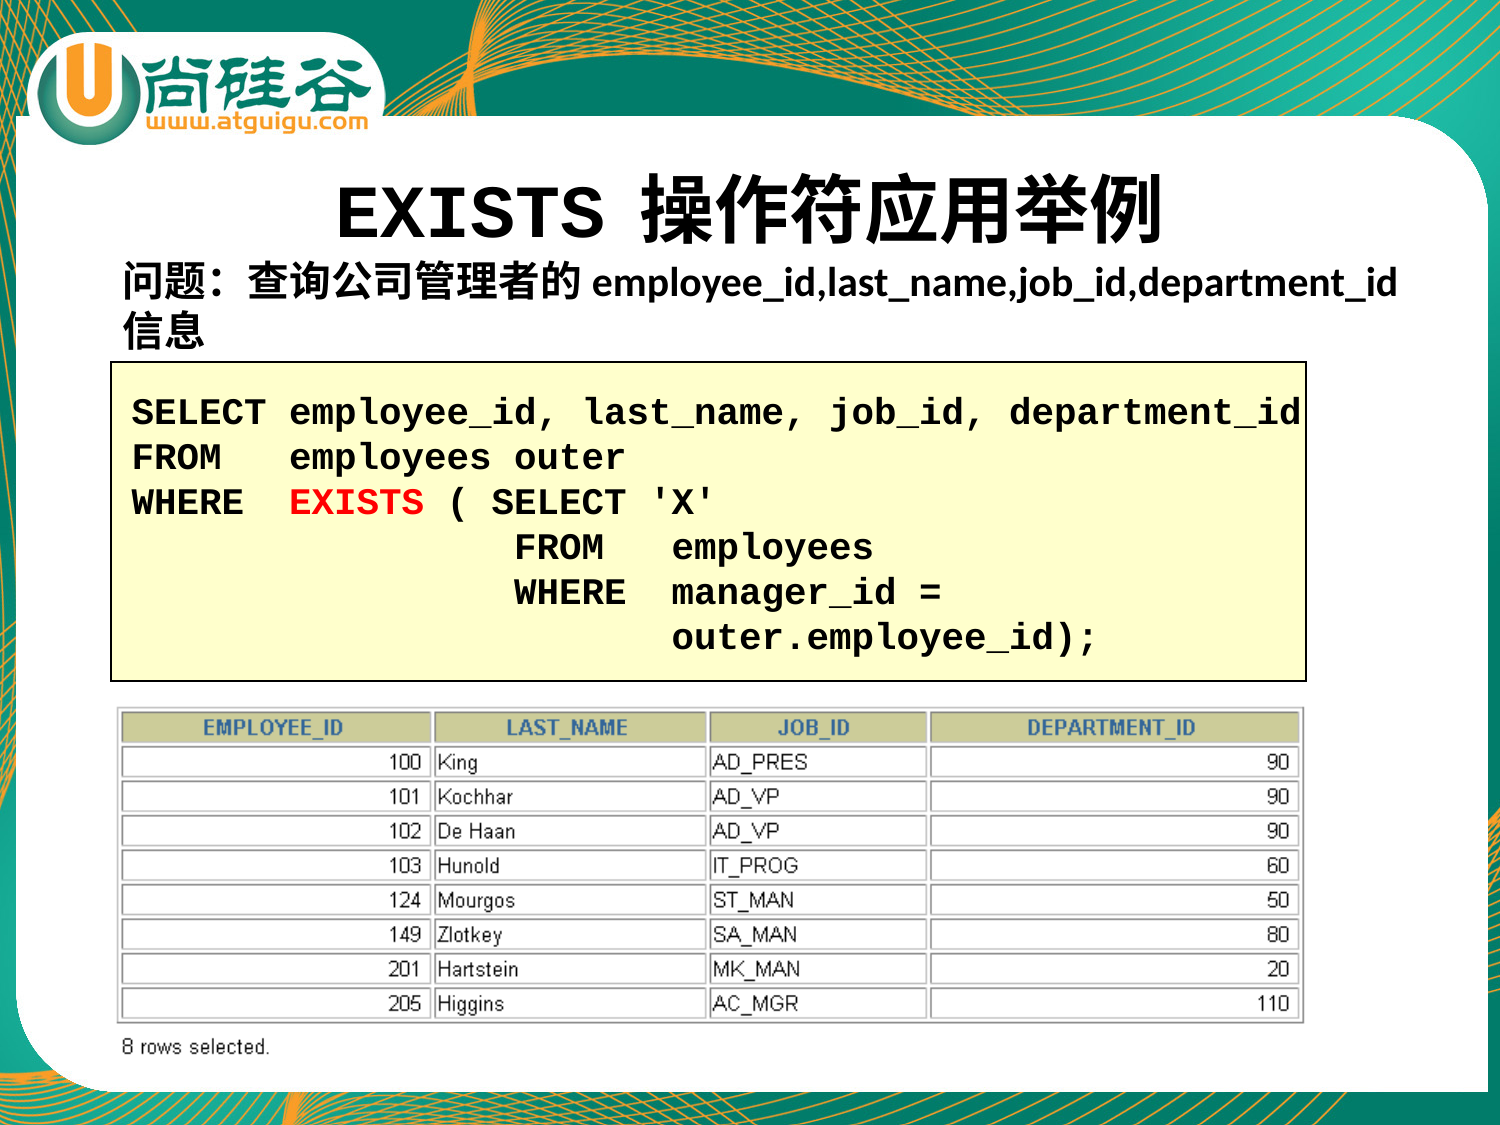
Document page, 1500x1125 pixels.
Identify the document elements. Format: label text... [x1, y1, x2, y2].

title EXISTS 操作符应用举例 [75, 113, 1425, 302]
text_box 问题：查询公司管理者的employee_id,last_name,job_id,department_id信息 [107, 247, 1424, 363]
picture [0, 0, 1500, 1125]
text_box SELECT employee_id, last_name, job_id, department_id FROM employees outer WHERE EXISTS ( SELECT 'X' FROM employees WHERE manager_id = outer.employee_id); [116, 390, 1271, 653]
text_box [111, 363, 1307, 682]
